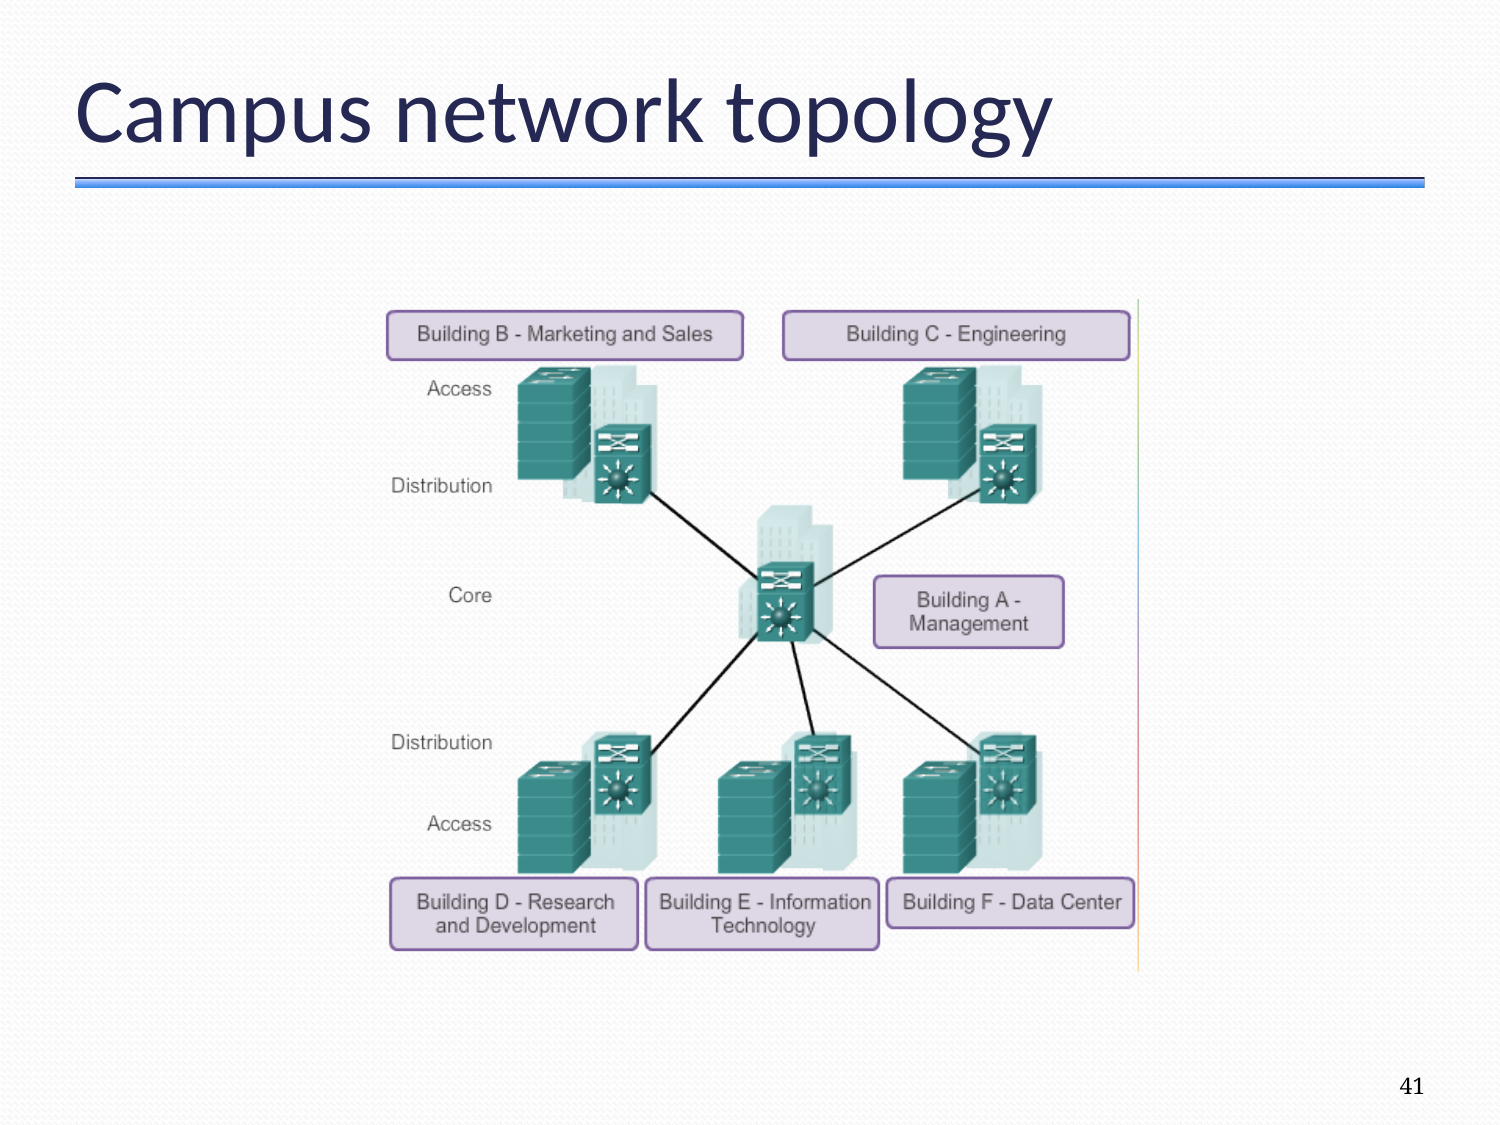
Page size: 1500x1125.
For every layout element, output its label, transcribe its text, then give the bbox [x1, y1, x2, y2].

title Campus network topology [75, 10, 1425, 162]
picture [75, 177, 1425, 188]
slide_number 41 [1299, 1042, 1425, 1103]
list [361, 299, 1139, 972]
